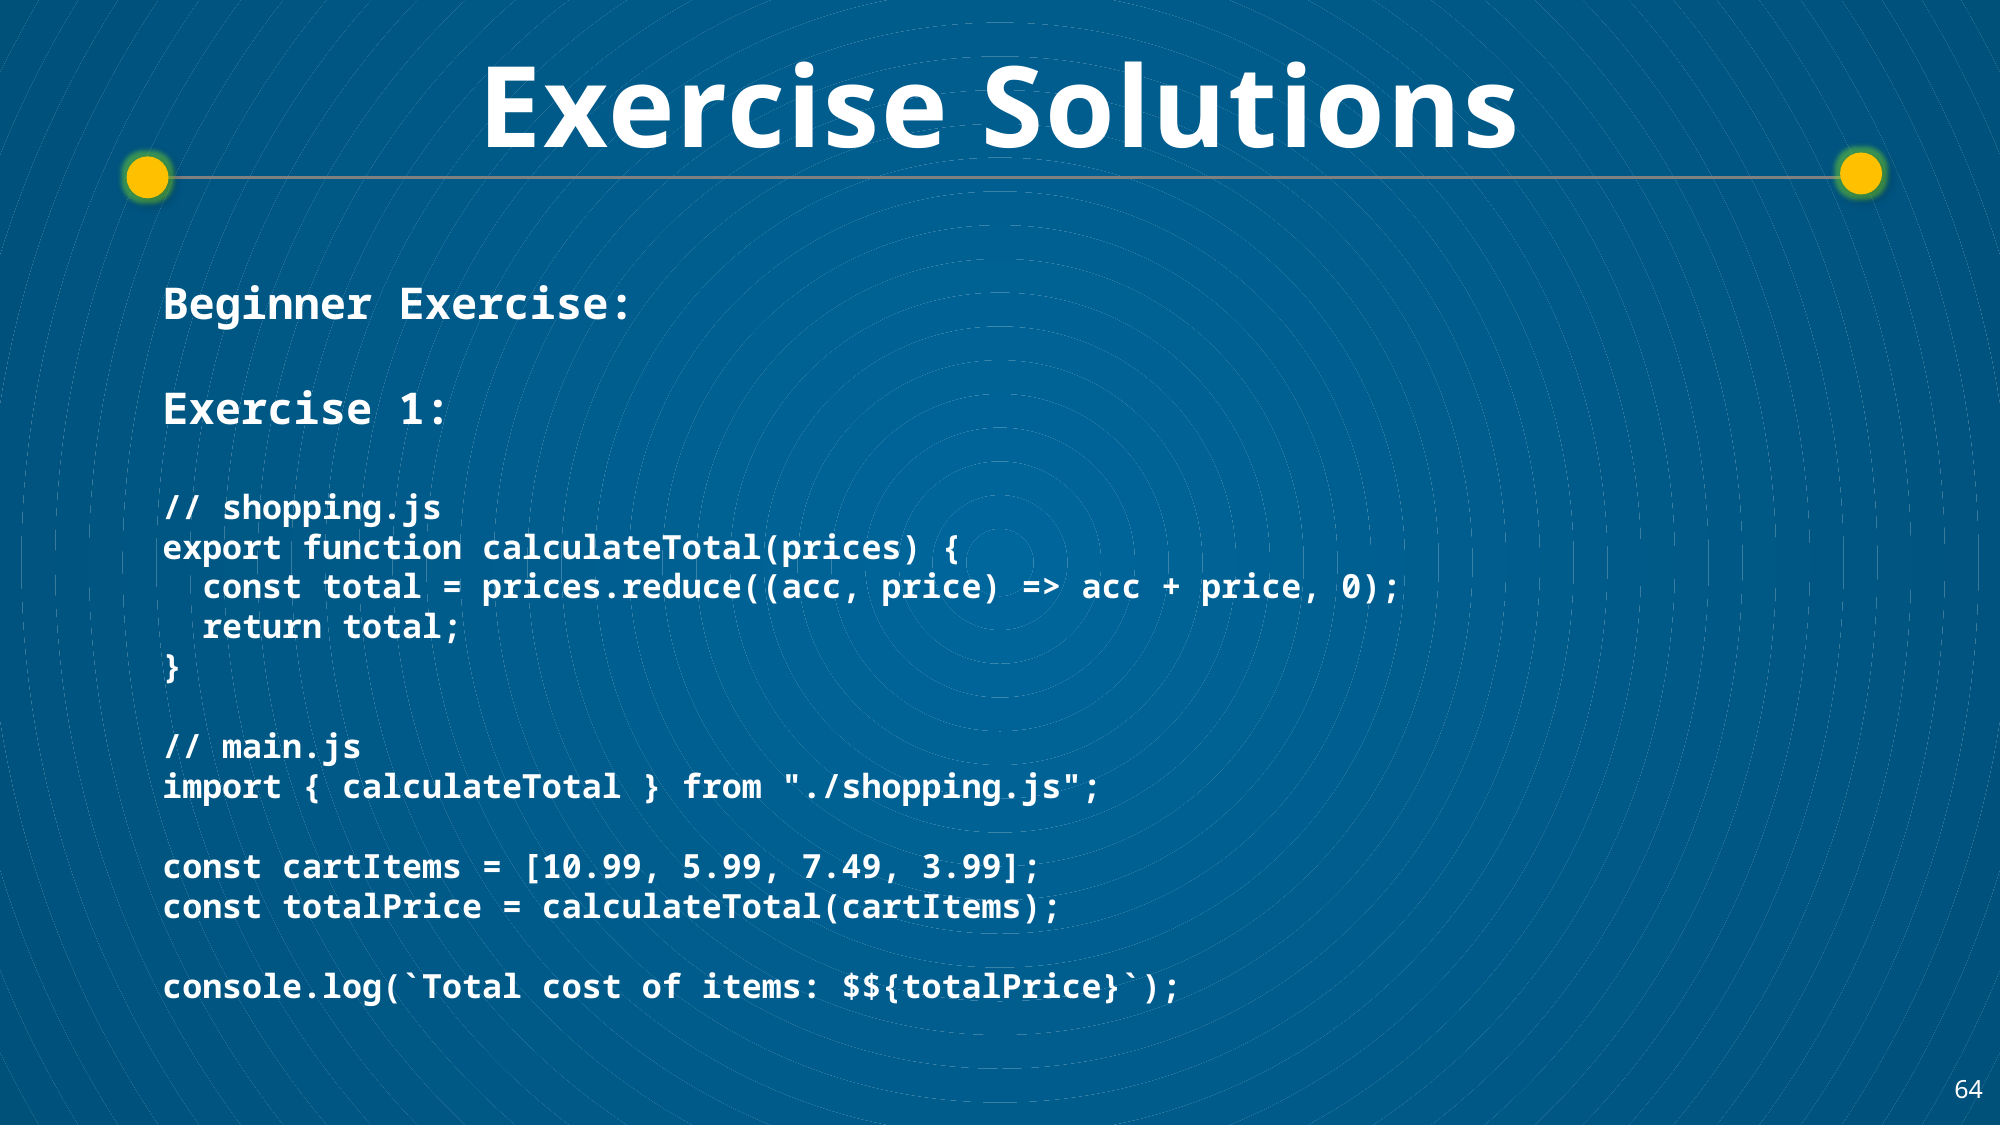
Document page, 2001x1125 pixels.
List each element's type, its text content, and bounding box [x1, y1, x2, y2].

title Exercise Solutions [277, 42, 1723, 152]
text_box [126, 152, 1883, 199]
slide_number 64 [1927, 1060, 1998, 1121]
text_box Beginner Exercise: Exercise 1: // shopping.js export function calculateTotal(prices) { const total = prices.reduce((acc, price) => acc + price, 0); return total; } // main.js import { calculateTotal } from "./shopping.js"; const cartItems = [10.99, 5.99, 7.49, 3.99]; const totalPrice = calculateTotal(cartItems); console.log(`Total cost of items: $${totalPrice}`); [147, 268, 1959, 1013]
